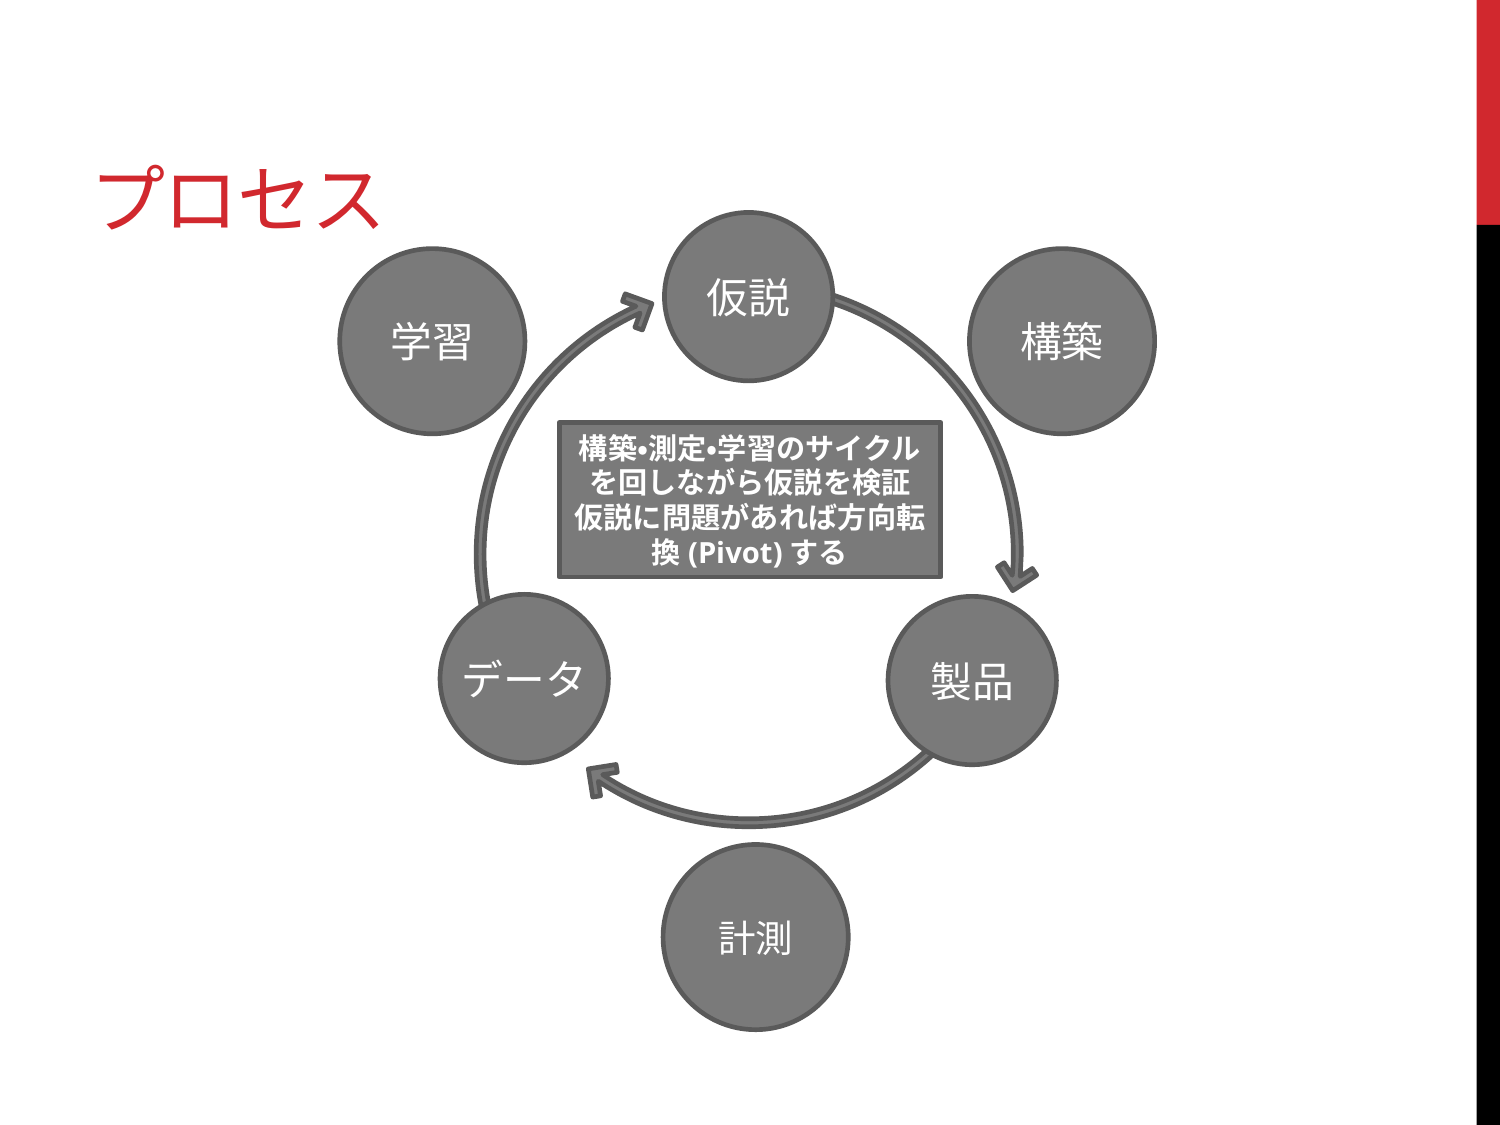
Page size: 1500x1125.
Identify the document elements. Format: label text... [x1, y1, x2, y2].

title プロセス [75, 25, 1025, 250]
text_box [339, 211, 1156, 1031]
